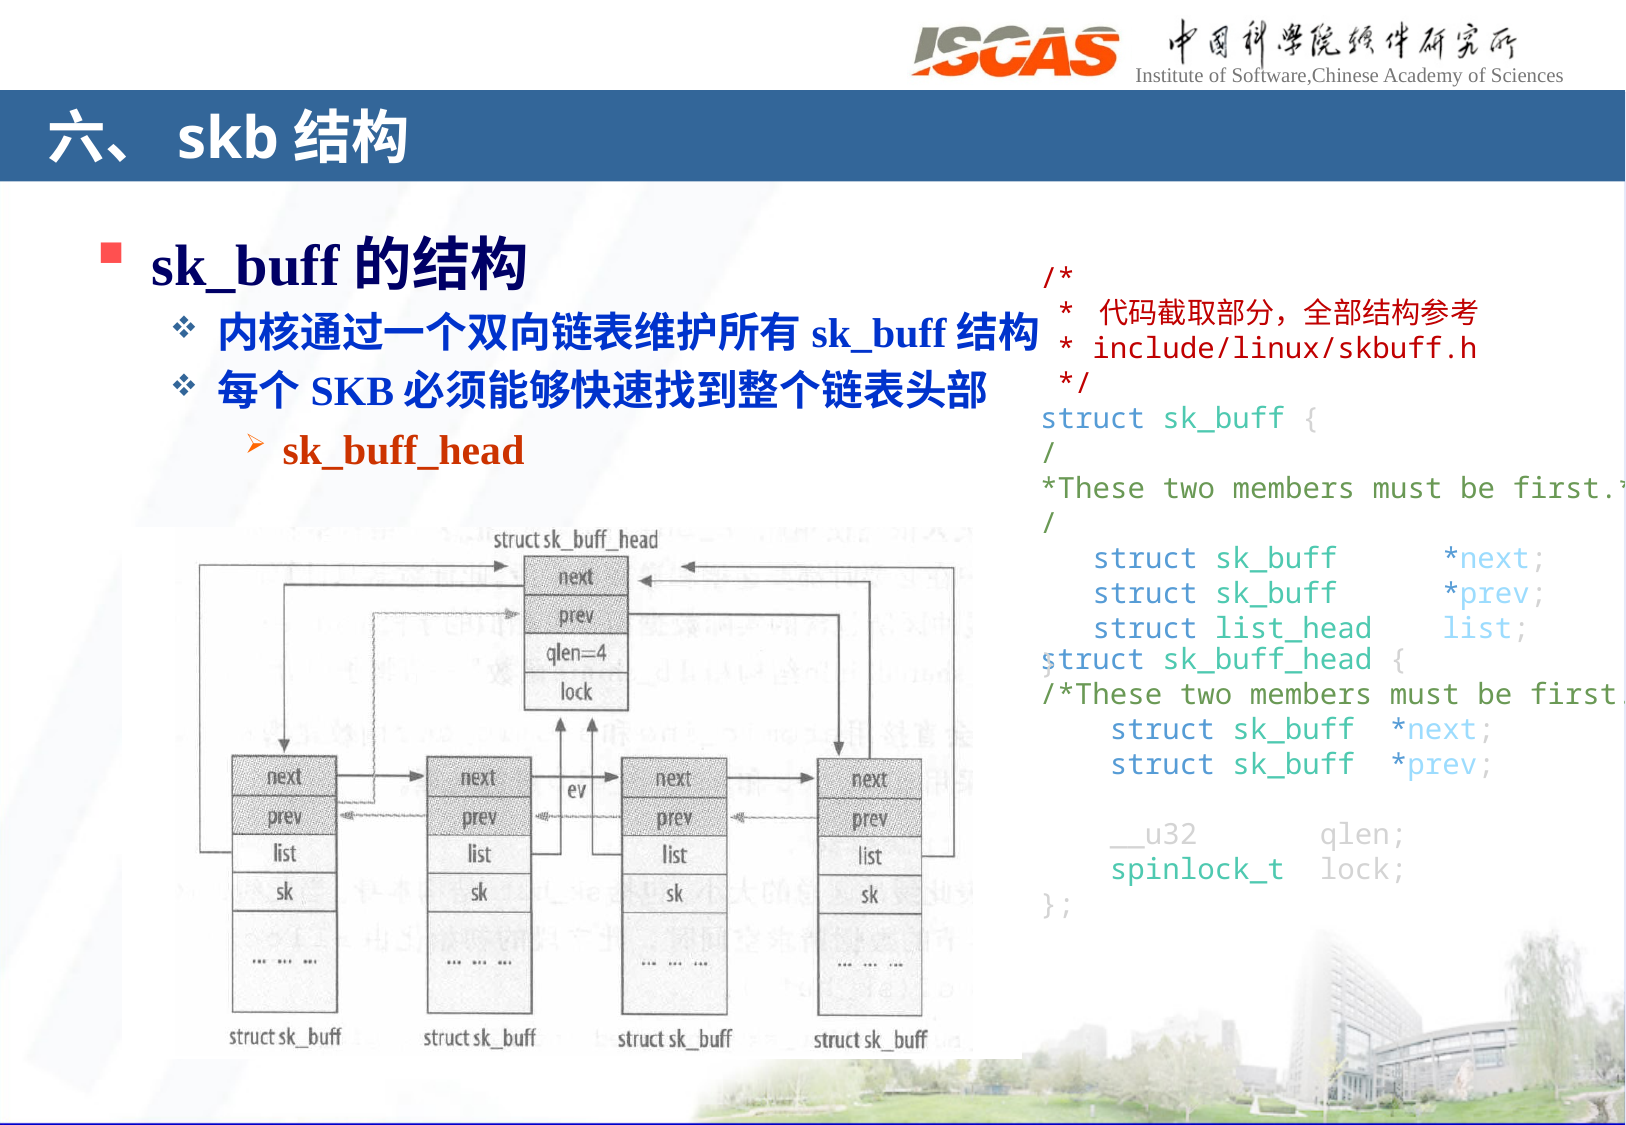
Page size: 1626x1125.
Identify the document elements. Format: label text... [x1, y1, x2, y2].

picture [0, 92, 1626, 1125]
list sk_buff的结构 内核通过一个双向链表维护所有sk_buff结构 每个SKB必须能够快速找到整个链表头部 sk_buff_head [79, 219, 1581, 1107]
picture [907, 18, 1132, 87]
text_box /* * 代码截取部分，全部结构参考 * include/linux/skbuff.h */ struct sk_buff { /*These two members must be first.*/ struct sk_buff *next; struct sk_buff *prev; struct list_head list; } [1025, 252, 1625, 687]
picture [1166, 15, 1519, 71]
text_box struct sk_buff_head { /*These two members must be first.*/ struct sk_buff *next; struct sk_buff *prev; __u32 qlen; spinlock_t lock; }; [1027, 687, 1625, 928]
title 六、skb结构 [0, 89, 1625, 182]
